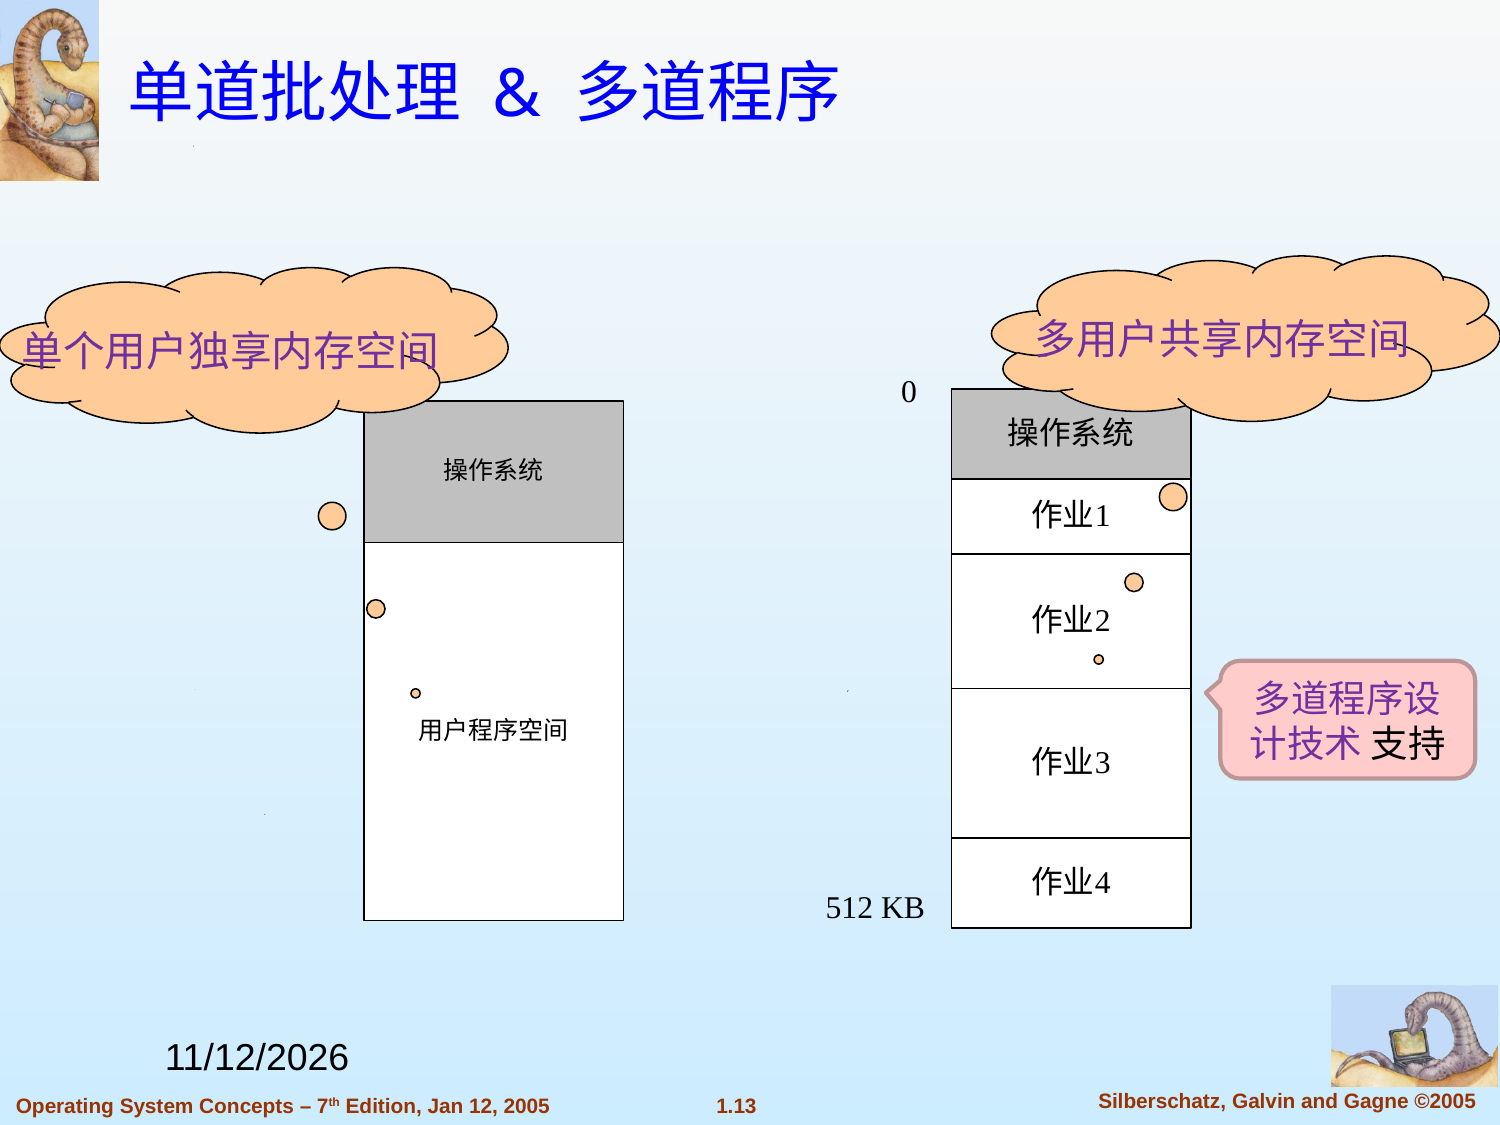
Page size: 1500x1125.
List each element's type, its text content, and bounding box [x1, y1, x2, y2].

picture [1331, 985, 1498, 1087]
text_box 多道程序设计技术 支持 [1203, 658, 1478, 781]
text_box 多用户共享内存空间 [991, 255, 1500, 422]
text_box 2021/9/9 [150, 1025, 475, 1101]
title 单道批处理 & 多道程序 [112, 37, 1438, 138]
text_box 单个用户独享内存空间 [0, 267, 509, 434]
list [359, 396, 628, 925]
text_box 单个用户独享内存空间 [318, 502, 346, 530]
picture [0, 0, 99, 181]
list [796, 361, 1196, 941]
